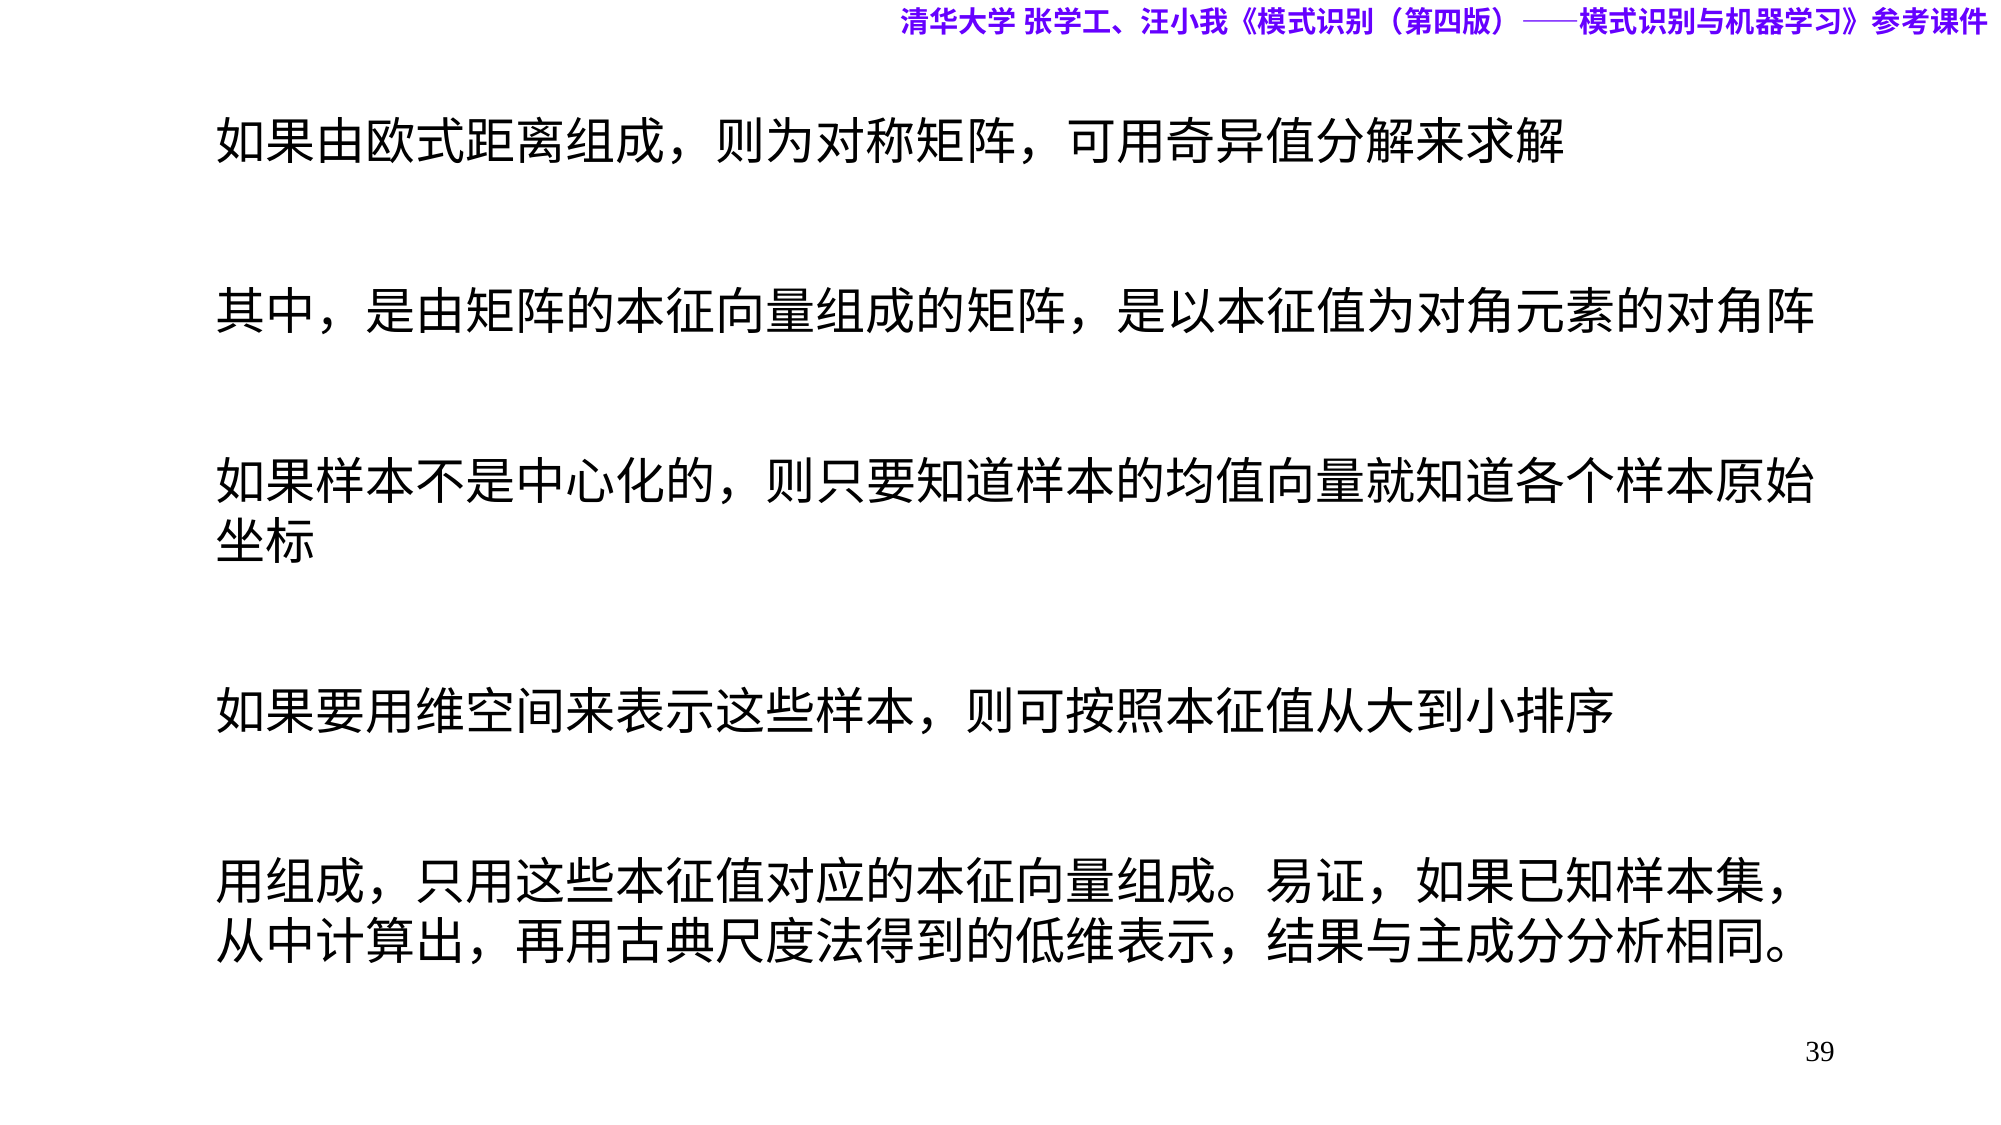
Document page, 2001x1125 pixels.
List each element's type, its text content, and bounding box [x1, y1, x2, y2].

slide_number 39 [1433, 1024, 1851, 1101]
text_box 清华大学 张学工、汪小我《模式识别（第四版）——模式识别与机器学习》参考课件 [546, 3, 2000, 46]
